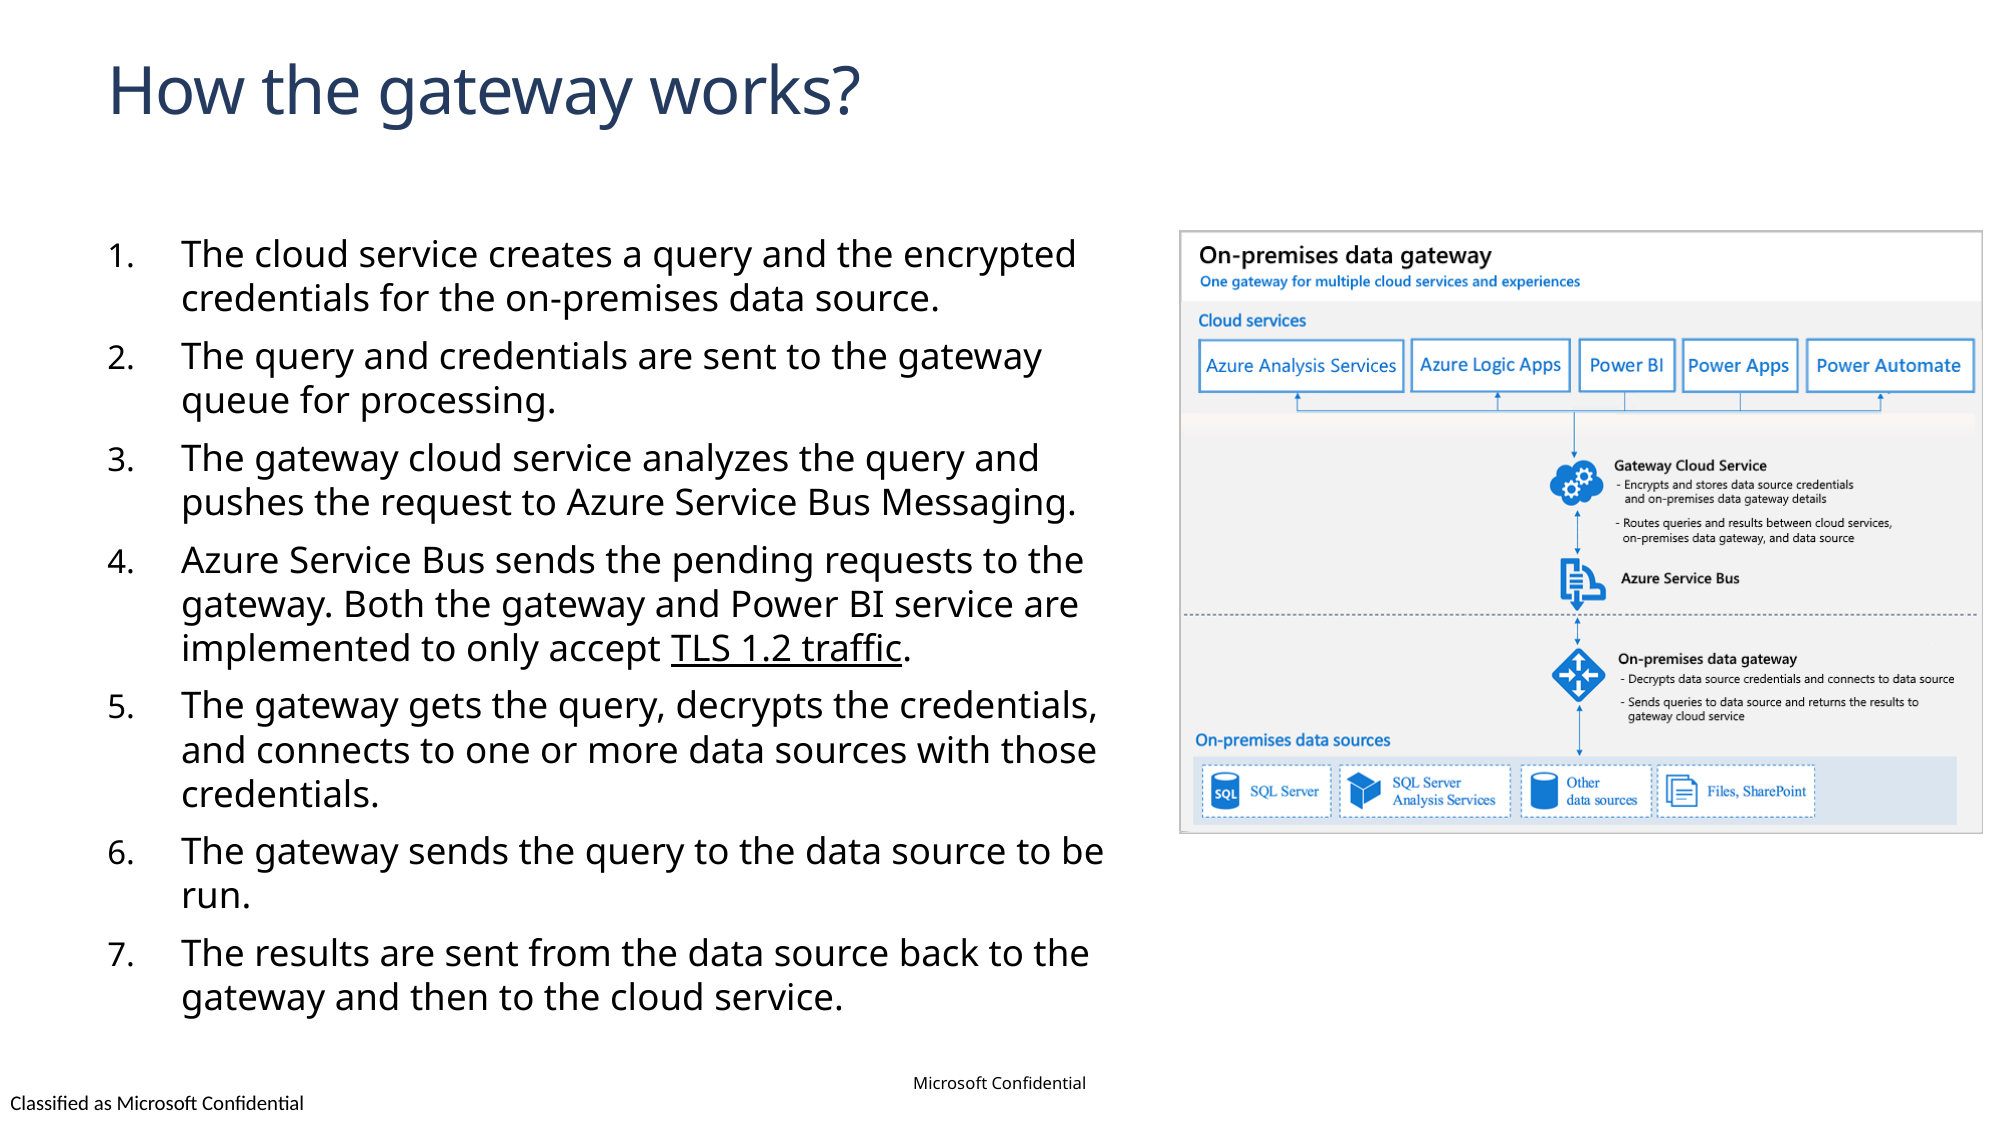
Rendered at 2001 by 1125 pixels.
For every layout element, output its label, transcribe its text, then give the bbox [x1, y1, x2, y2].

text_box Microsoft Confidential [662, 1072, 1338, 1093]
title How the gateway works? [107, 52, 1893, 129]
picture [1179, 230, 1983, 834]
list The cloud service creates a query and the encrypted credentials for the on-premises data source. The query and credentials are sent to the gateway queue for processing. The gateway cloud service analyzes the query and pushes the request to Azure Service Bus Messaging. Azure Service Bus sends the pending requests to the gateway. Both the gateway and Power BI service are implemented to only accept TLS 1.2 traffic. The gateway gets the query, decrypts the credentials, and connects to one or more data sources with those credentials. The gateway sends the query to the data source to be run. The results are sent from the data source back to the gateway and then to the cloud service. [107, 230, 1153, 1022]
